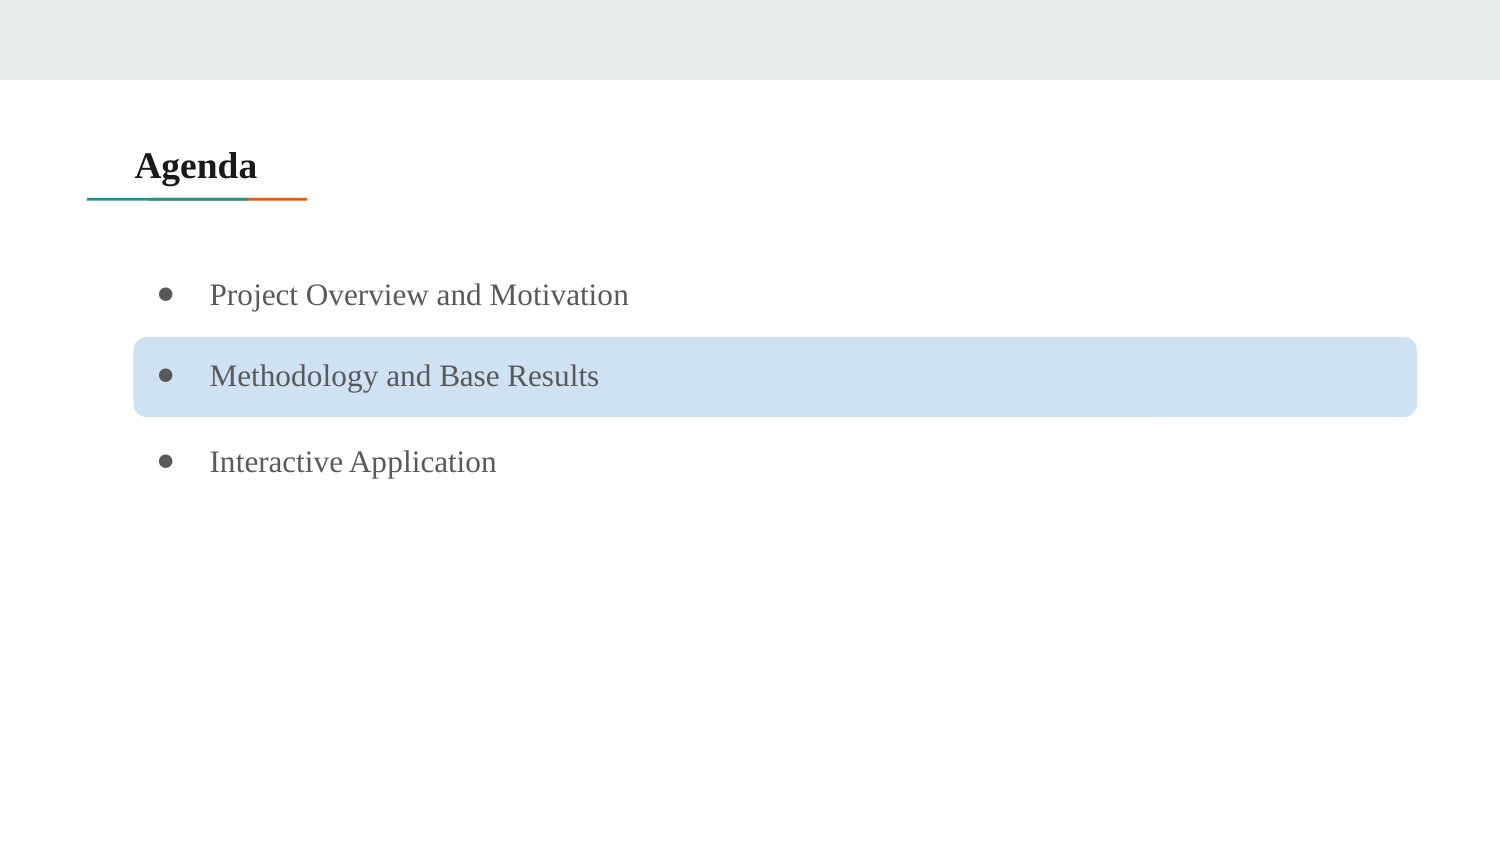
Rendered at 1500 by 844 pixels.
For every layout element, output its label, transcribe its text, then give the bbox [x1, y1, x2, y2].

list Project Overview and Motivation Methodology and Base Results Interactive Application [119, 253, 1381, 625]
text_box [1381, 336, 1418, 417]
title Agenda [119, 125, 1381, 214]
